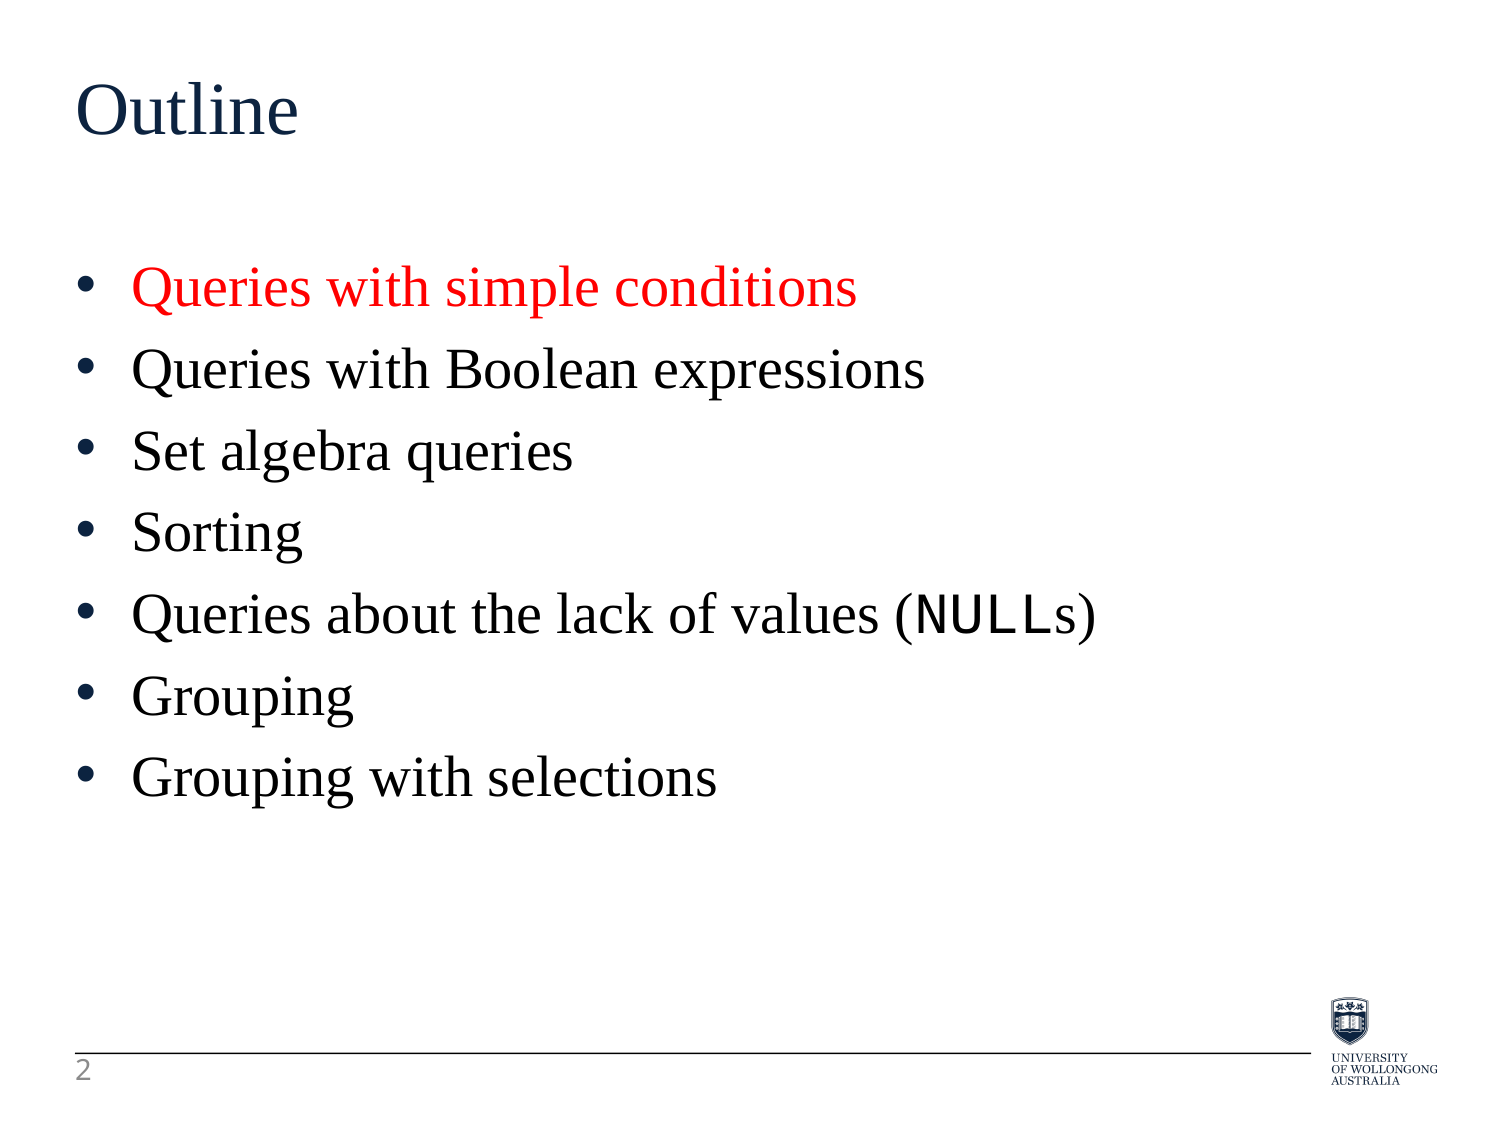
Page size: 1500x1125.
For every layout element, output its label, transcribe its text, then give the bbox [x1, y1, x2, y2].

text_box Outline [74, 67, 1269, 206]
text_box 2 [74, 1059, 135, 1091]
text_box Queries with simple conditions Queries with Boolean expressions Set algebra queries Sorting Queries about the lack of values (NULLs) Grouping Grouping with selections [74, 248, 1366, 768]
